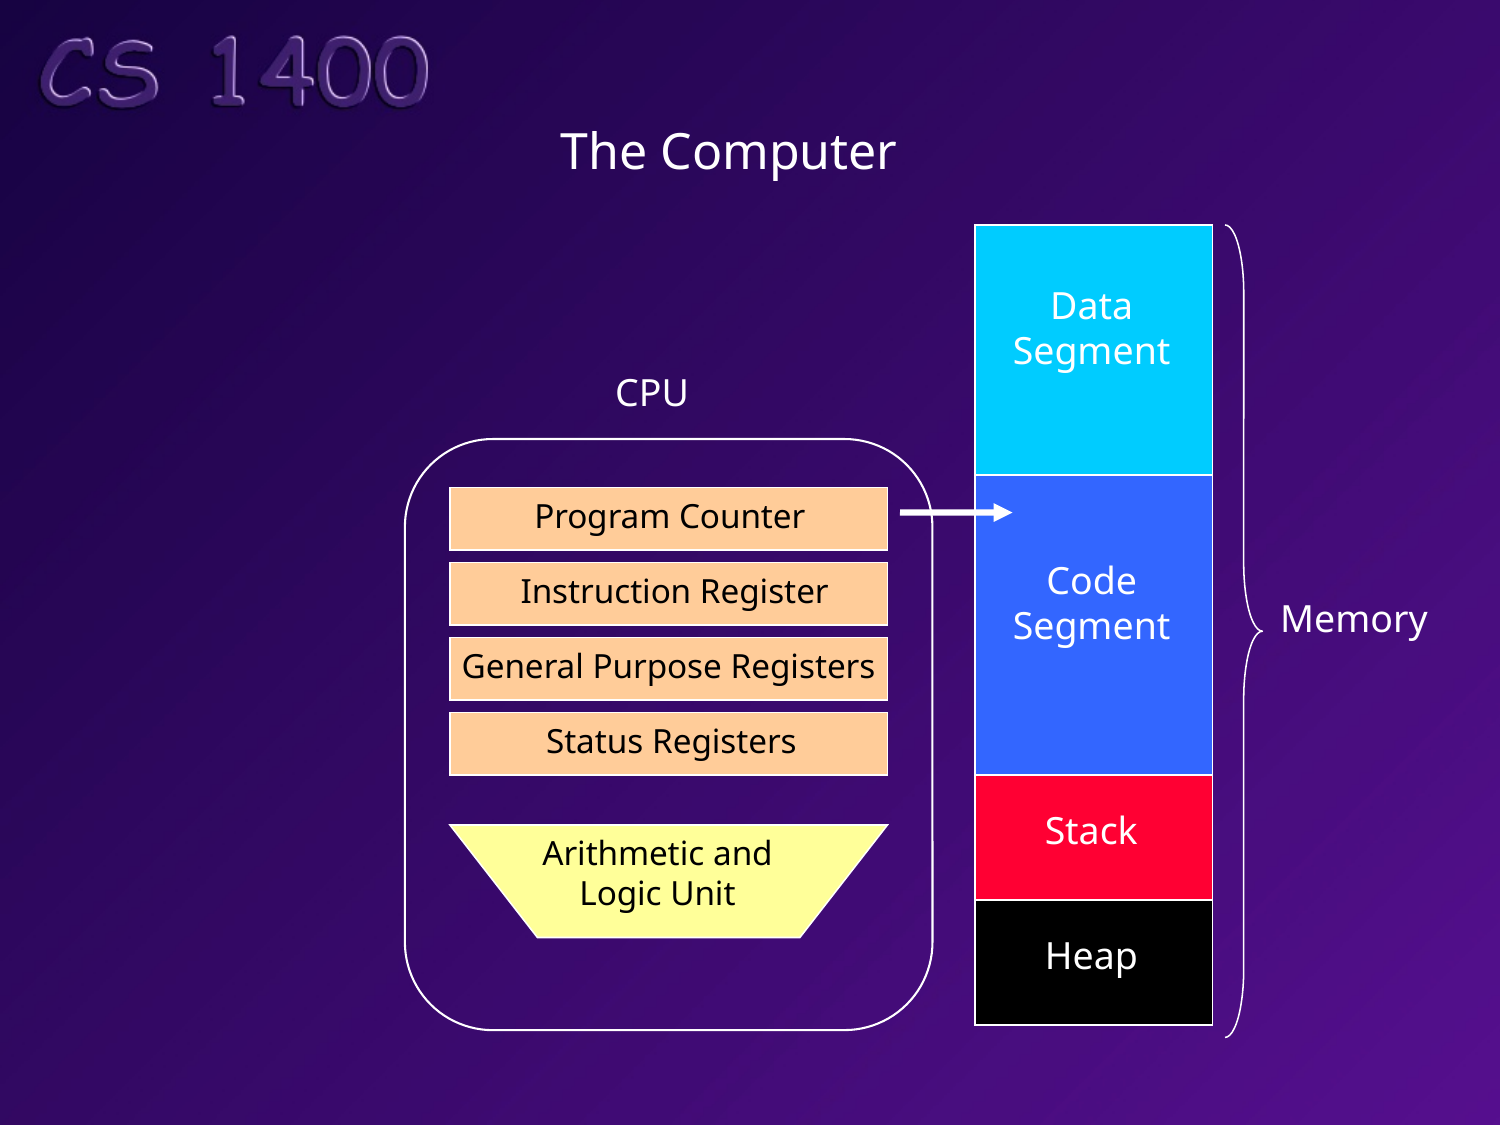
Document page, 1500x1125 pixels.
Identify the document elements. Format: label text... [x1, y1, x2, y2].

text_box [974, 224, 1213, 474]
text_box [974, 900, 1213, 1025]
text_box Heap [1030, 924, 1153, 985]
text_box The Computer [545, 112, 913, 188]
text_box [932, 506, 1013, 519]
text_box Stack [1029, 799, 1153, 860]
text_box [1224, 224, 1263, 1038]
text_box [974, 474, 1213, 774]
text_box Memory [1265, 587, 1443, 648]
text_box CPU [600, 361, 704, 422]
text_box [974, 774, 1213, 900]
text_box Data Segment [998, 274, 1186, 380]
text_box [404, 439, 933, 1031]
text_box Code Segment [998, 549, 1186, 655]
picture [0, 0, 1500, 1125]
